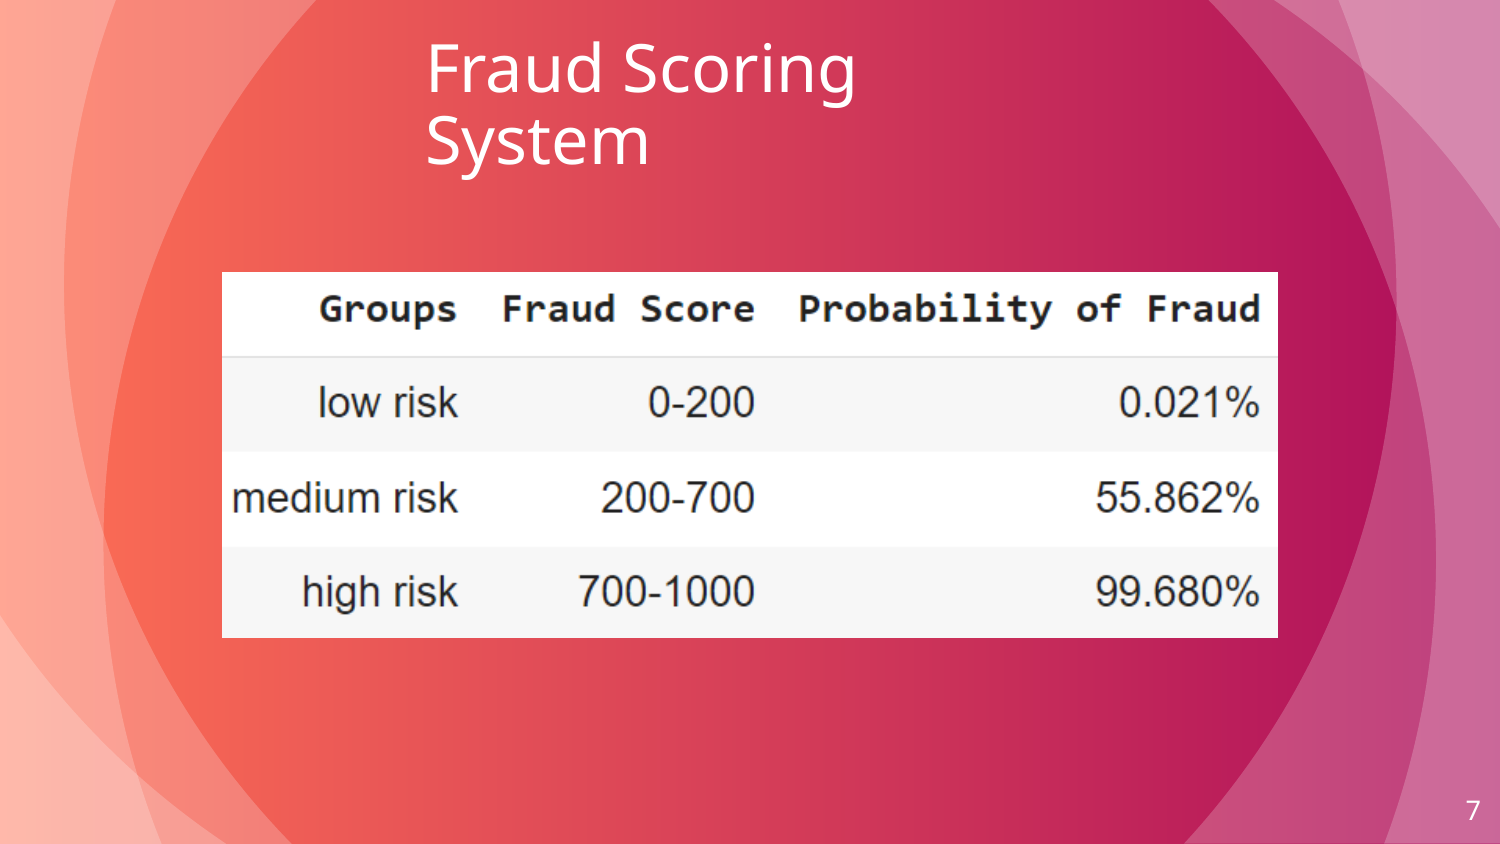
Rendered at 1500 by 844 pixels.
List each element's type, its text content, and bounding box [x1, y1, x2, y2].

picture [222, 271, 1278, 639]
slide_number ‹#› [1391, 779, 1482, 844]
title Fraud Scoring System [424, 113, 1075, 179]
